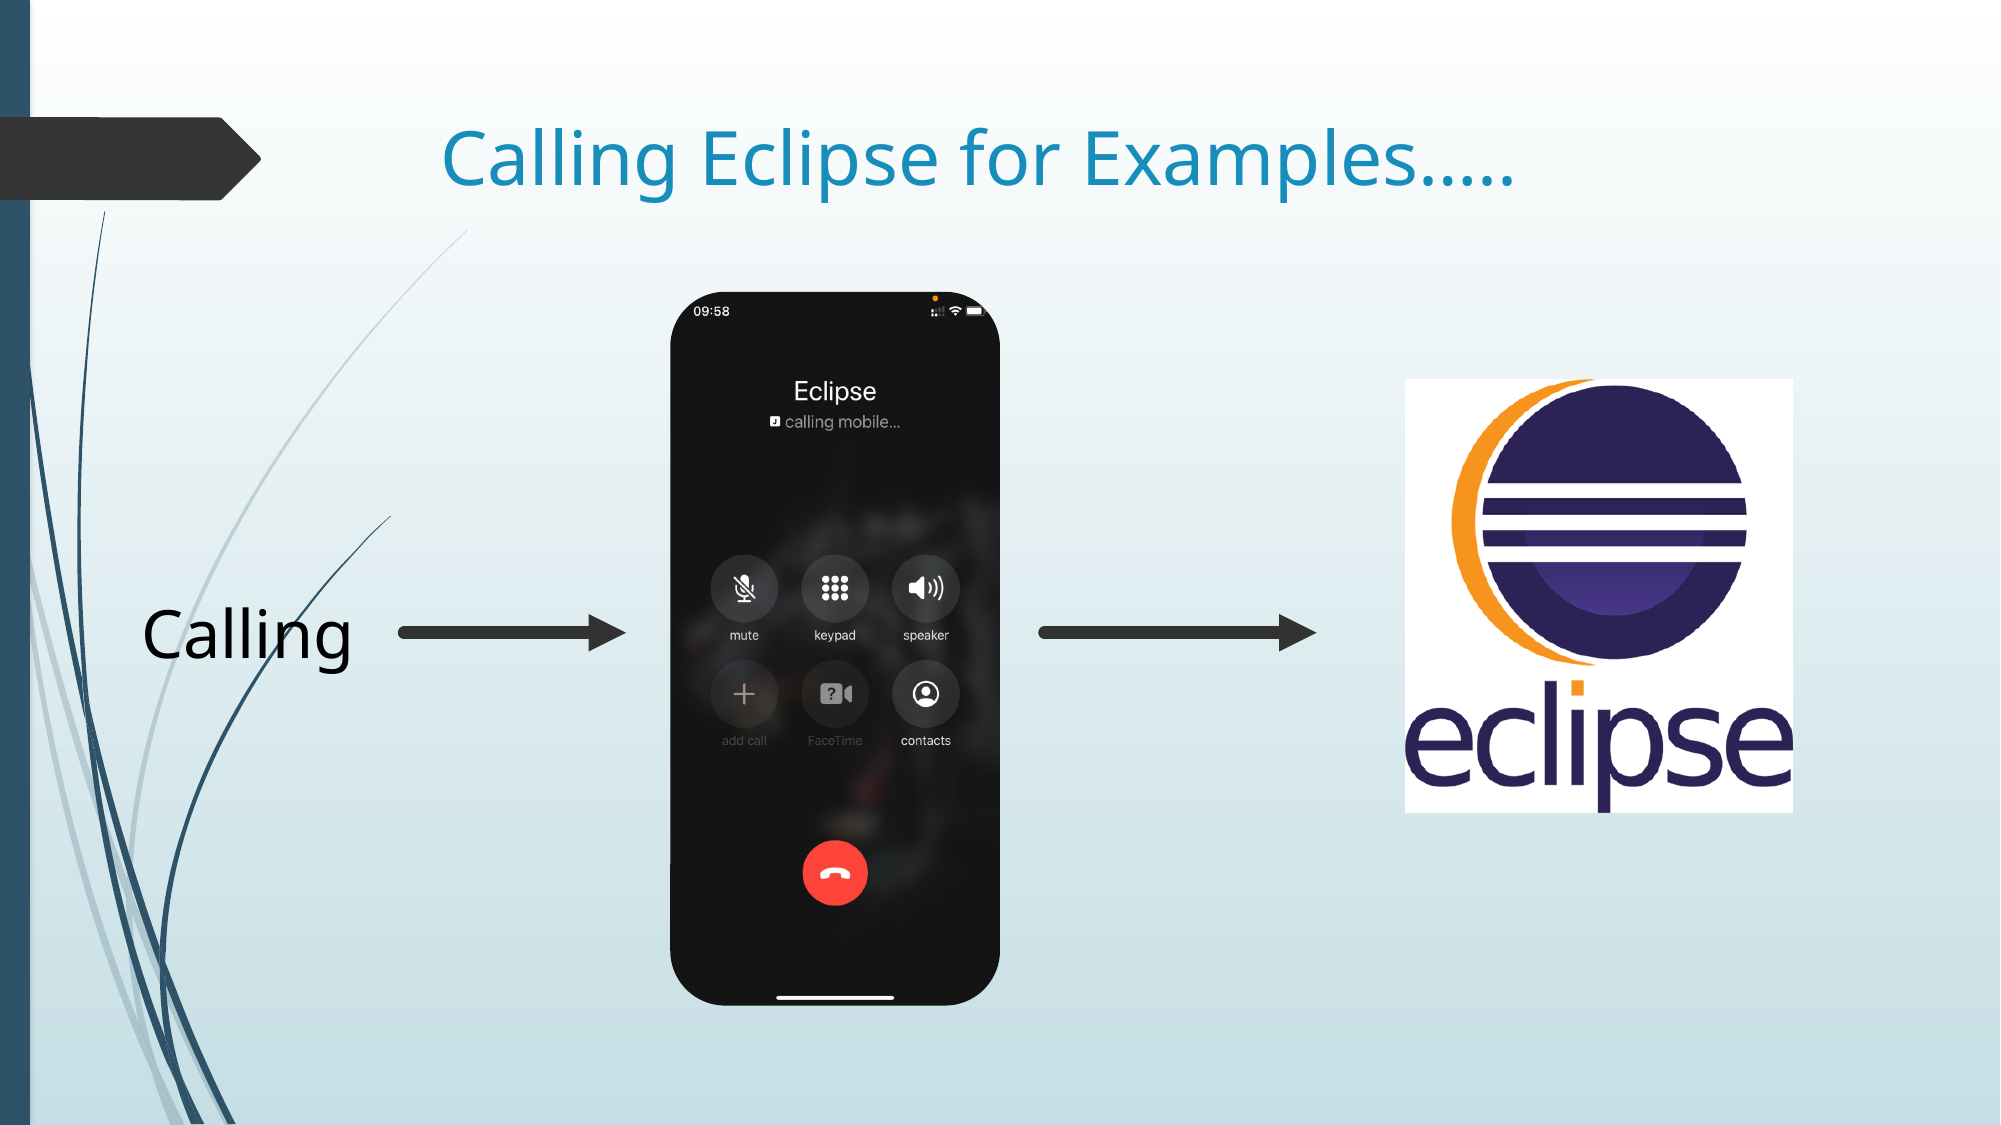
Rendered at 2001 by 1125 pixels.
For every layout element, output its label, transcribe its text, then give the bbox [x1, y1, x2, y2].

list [670, 291, 1001, 1006]
text_box Calling [126, 584, 665, 680]
picture [1405, 378, 1793, 813]
text_box Calling [1005, 584, 1127, 680]
title Calling Eclipse for Examples….. [425, 102, 1888, 313]
